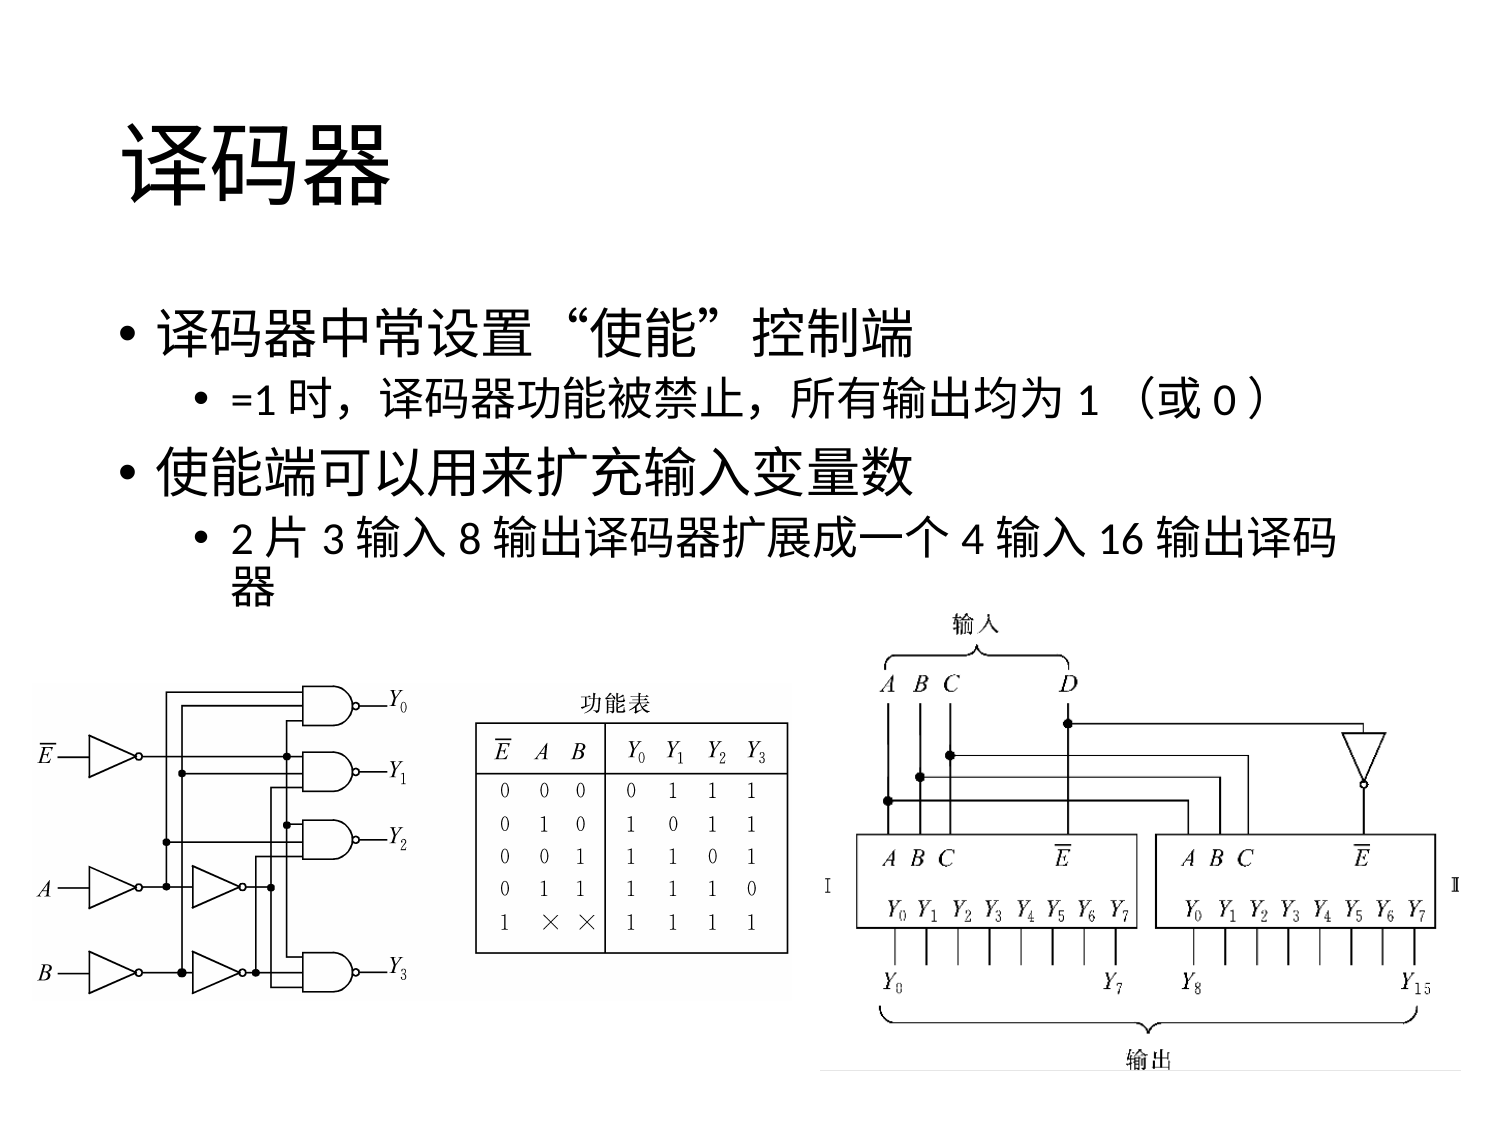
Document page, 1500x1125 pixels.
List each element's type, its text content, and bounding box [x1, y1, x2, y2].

picture [820, 611, 1461, 1073]
title 译码器 [103, 59, 1397, 278]
picture [32, 683, 792, 1001]
